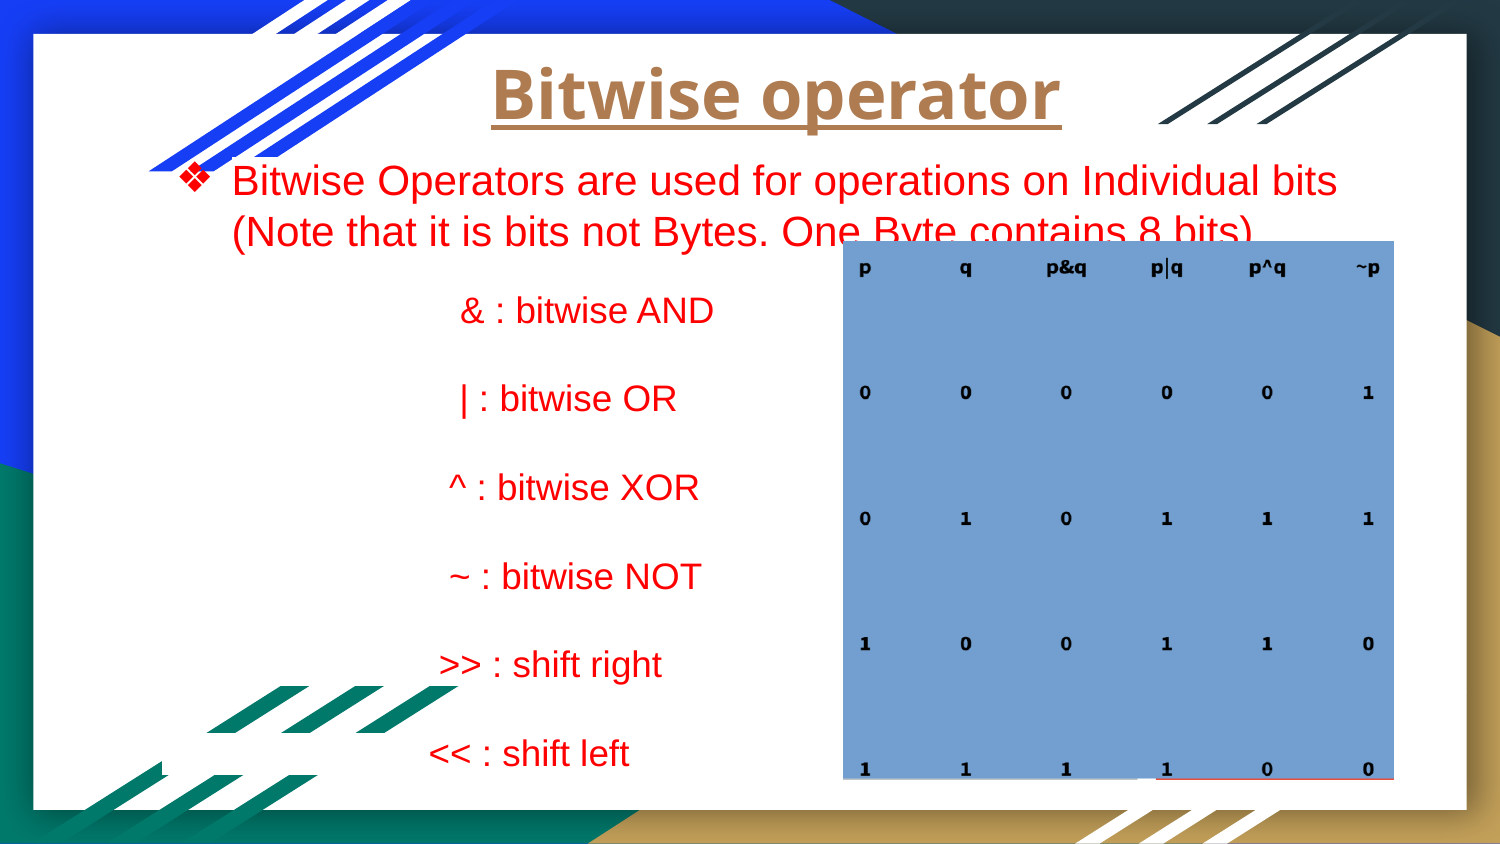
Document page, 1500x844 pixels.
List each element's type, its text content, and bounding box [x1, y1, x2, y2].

title Bitwise operator [475, 27, 1258, 137]
picture [843, 241, 1394, 780]
subtitle Bitwise Operators are used for operations on Individual bits (Note that it is bits not Bytes. One Byte contains 8 bits). & : bitwise AND | : bitwise OR ^ : bitwise XOR ~ : bitwise NOT >> : shift right << : shift left [147, 137, 1421, 807]
